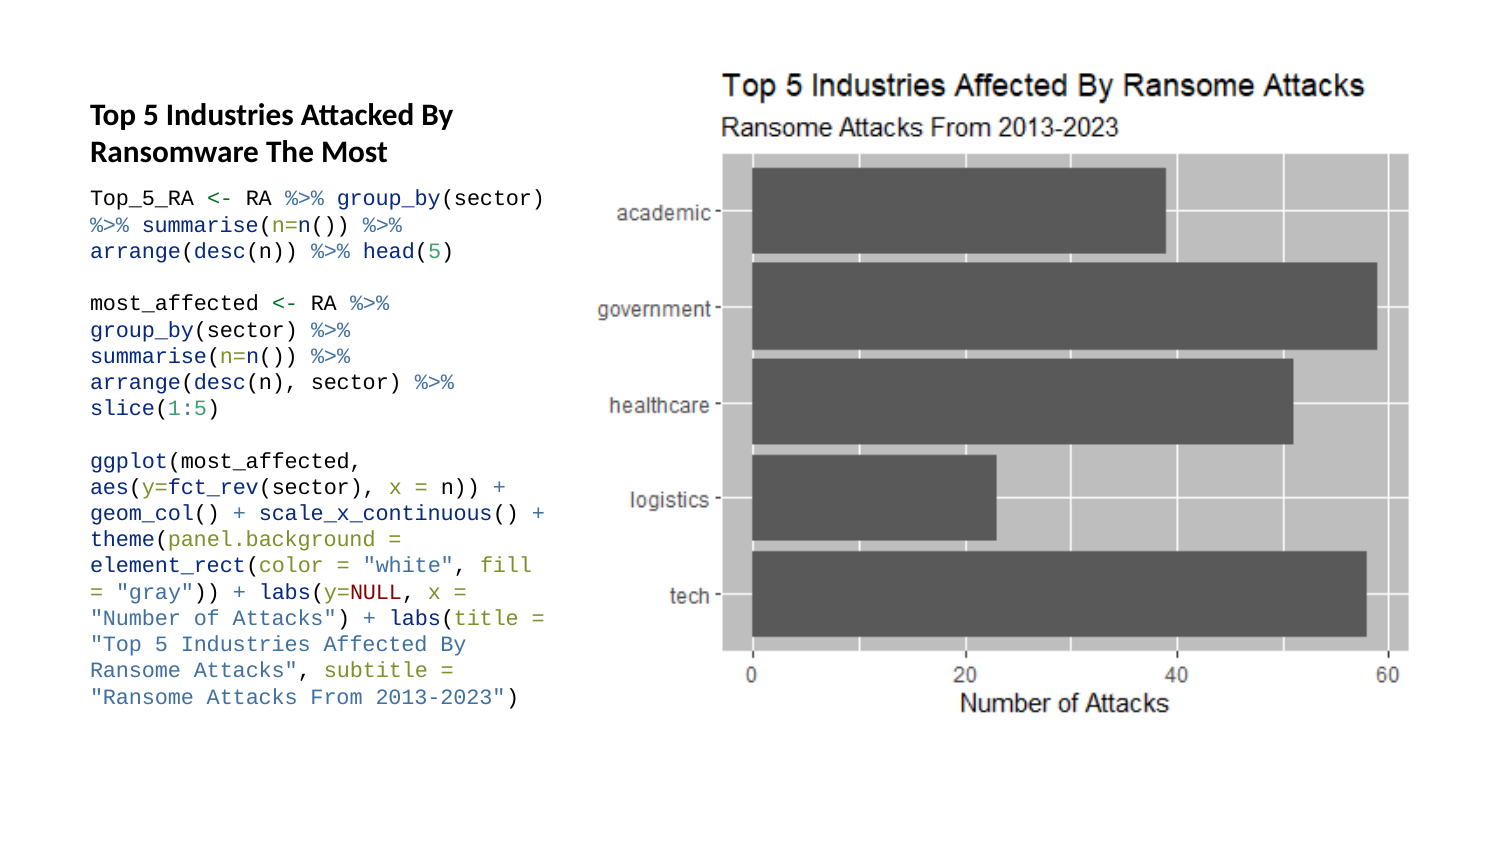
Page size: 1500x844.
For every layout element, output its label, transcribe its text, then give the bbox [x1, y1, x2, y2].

list Top_5_RA <- RA %>% group_by(sector) %>% summarise(n=n()) %>% arrange(desc(n)) %>% head(5) most_affected <- RA %>% group_by(sector) %>% summarise(n=n()) %>% arrange(desc(n), sector) %>% slice(1:5) ggplot(most_affected, aes(y=fct_rev(sector), x = n)) + geom_col() + scale_x_continuous() + theme(panel.background = element_rect(color = "white", fill = "gray")) + labs(y=NULL, x = "Number of Attacks") + labs(title = "Top 5 Industries Affected By Ransome Attacks", subtitle = "Ransome Attacks From 2013-2023") [75, 176, 569, 754]
picture [585, 58, 1424, 730]
title Top 5 Industries Attacked By Ransomware The Most [75, 33, 569, 176]
